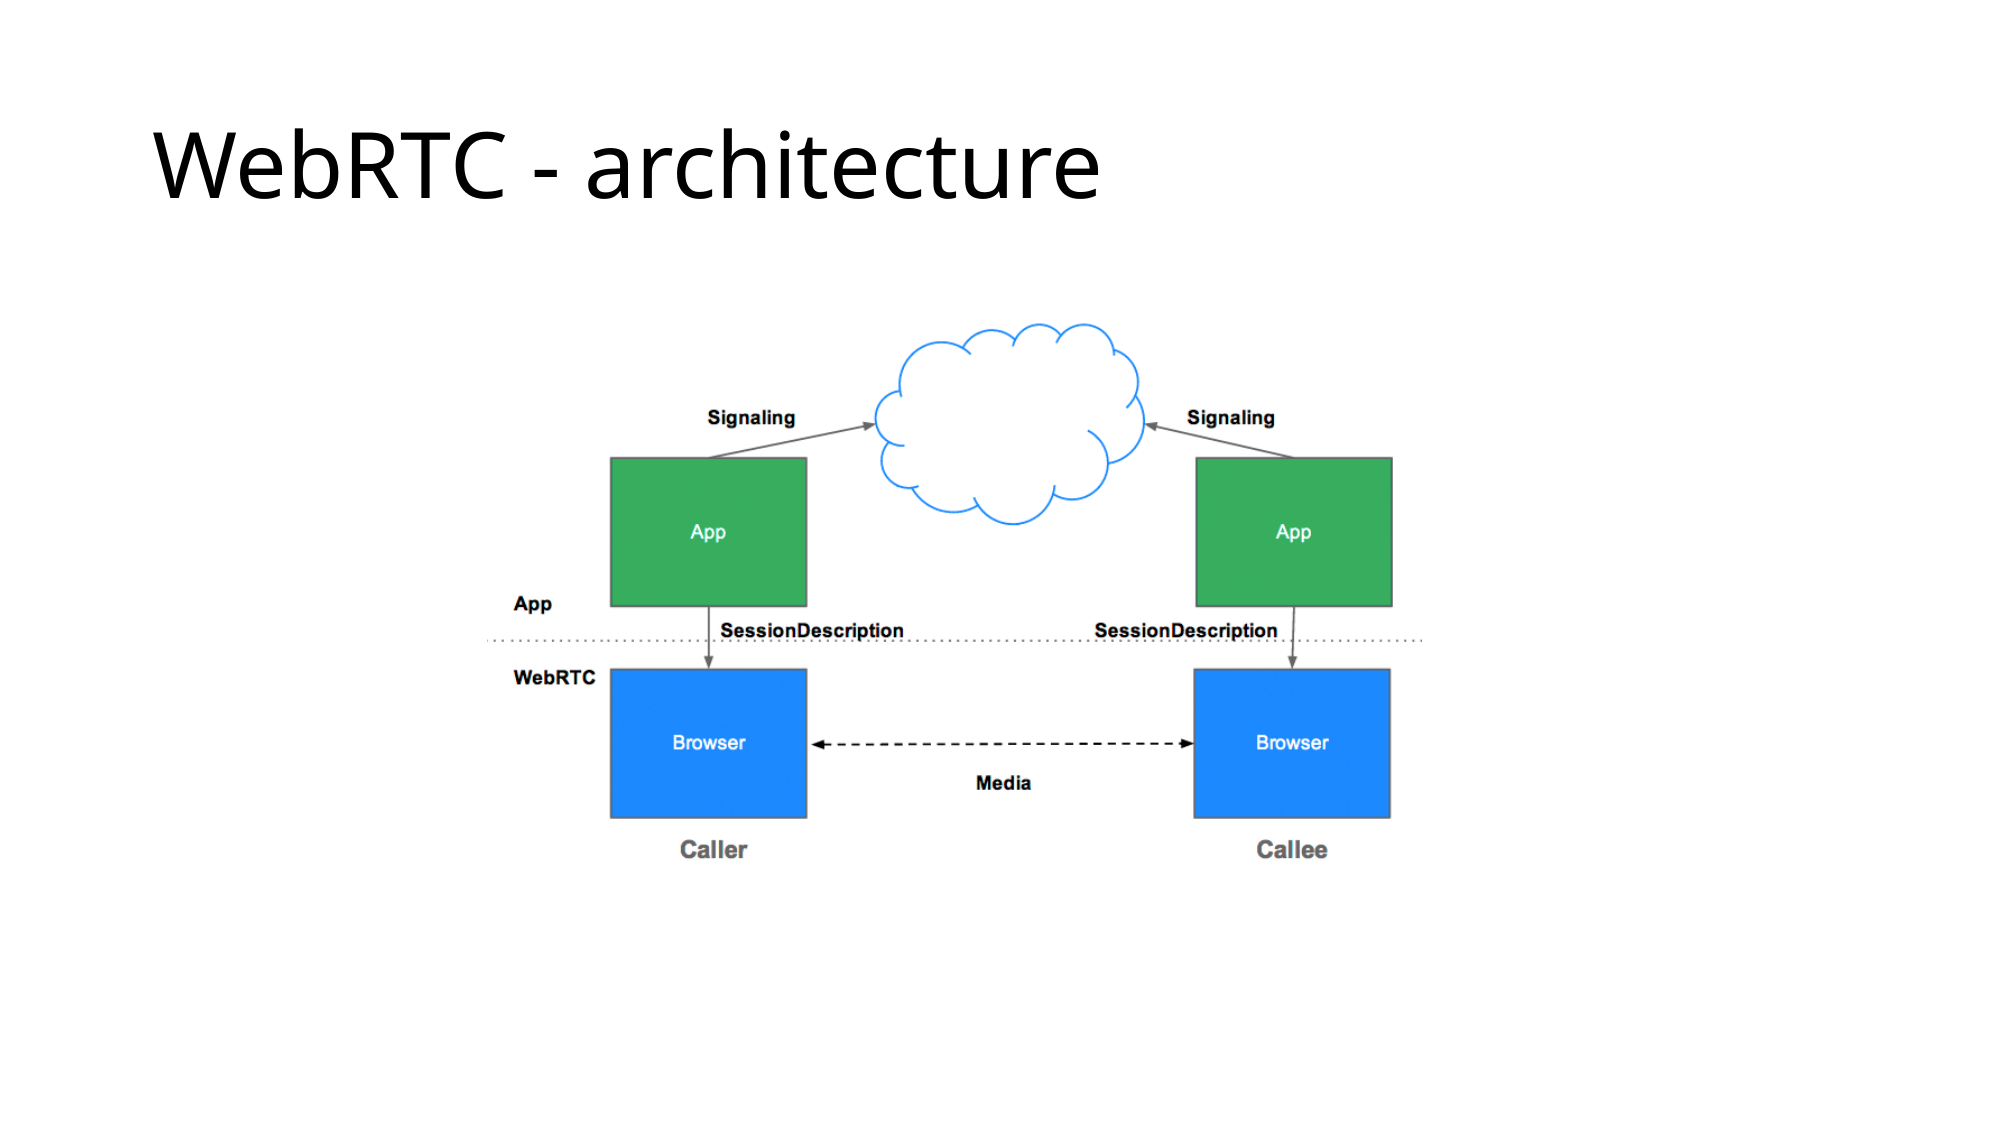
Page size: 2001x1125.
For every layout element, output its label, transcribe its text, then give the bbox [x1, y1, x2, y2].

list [487, 301, 1422, 884]
title WebRTC - architecture [137, 59, 1863, 278]
